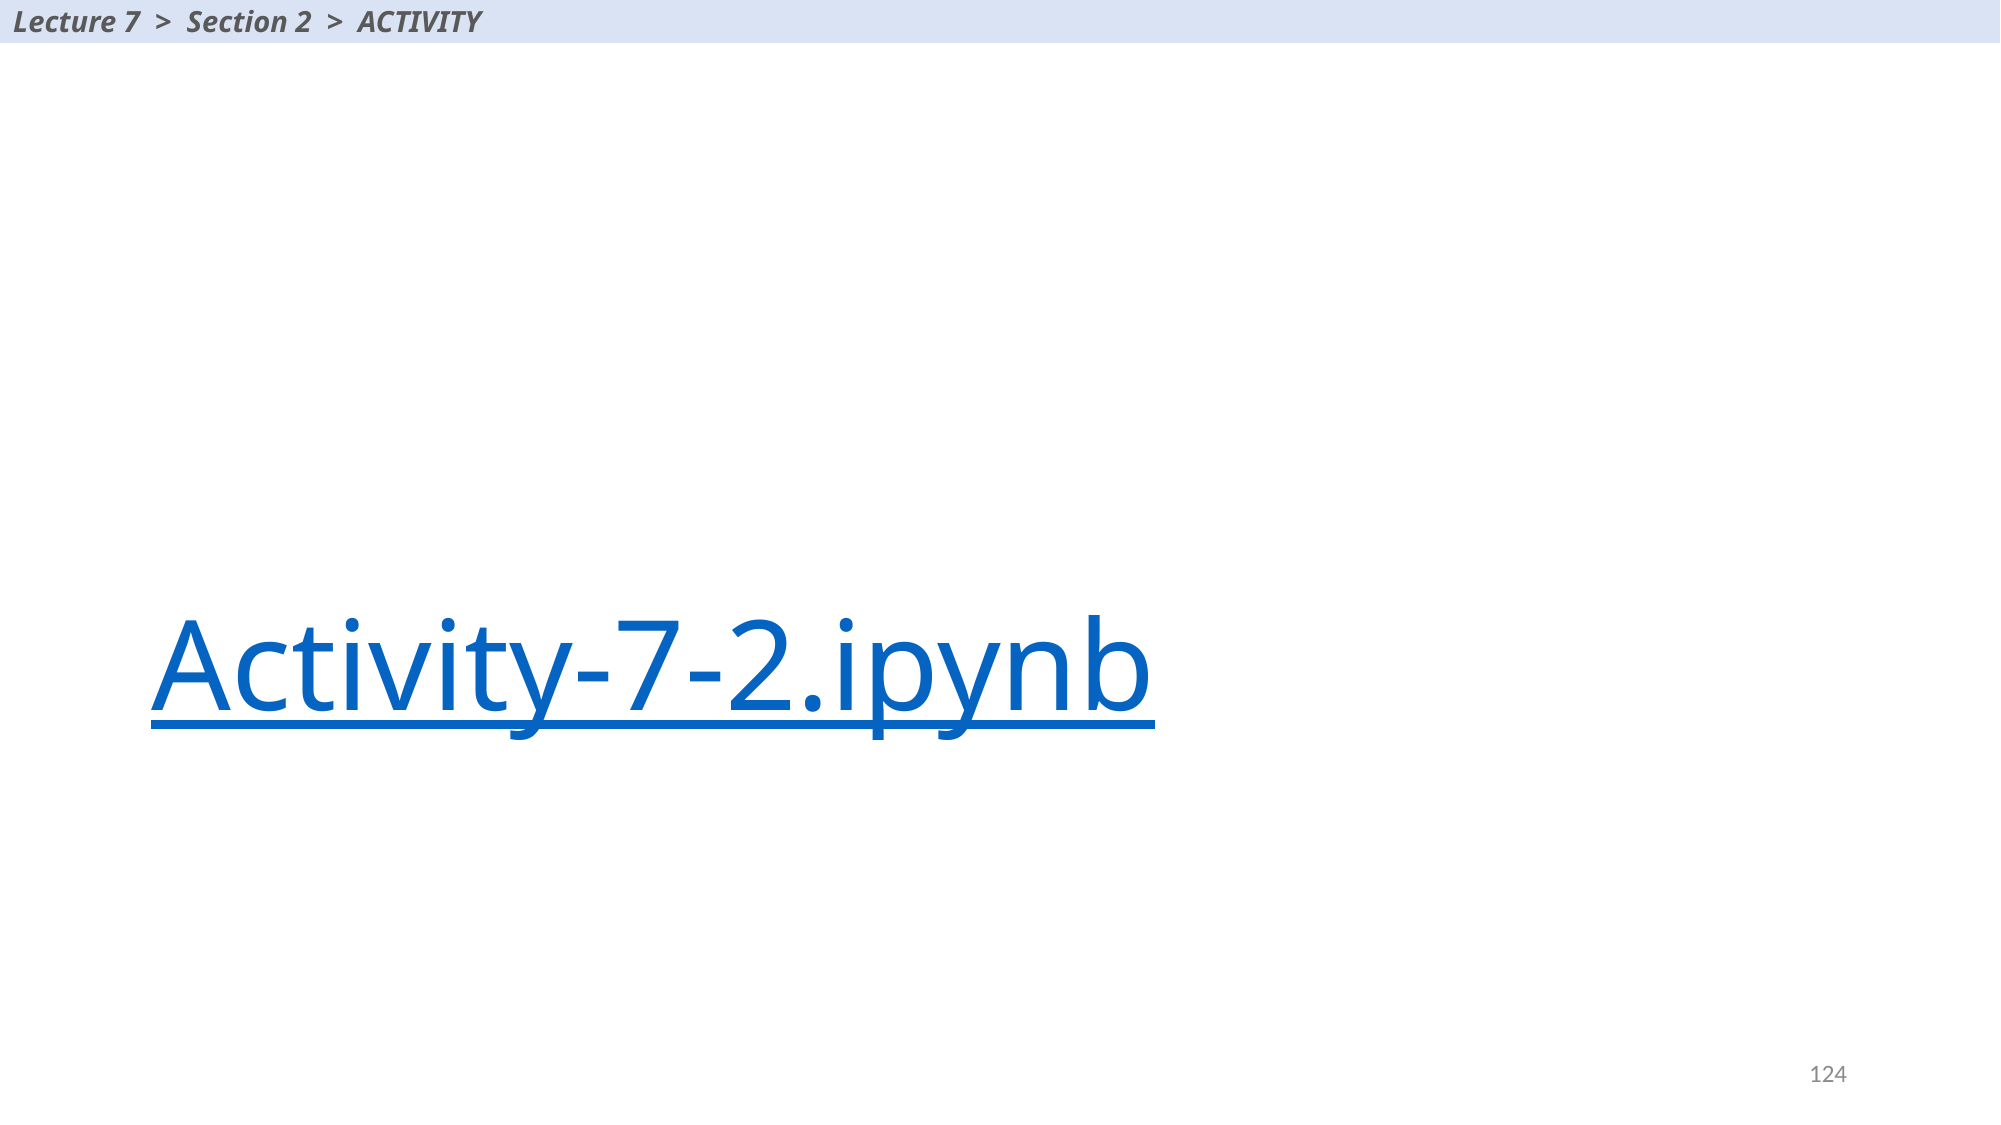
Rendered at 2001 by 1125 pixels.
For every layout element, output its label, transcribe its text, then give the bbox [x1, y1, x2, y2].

title Activity-7-2.ipynb [136, 280, 1862, 749]
slide_number 124 [1412, 1042, 1863, 1103]
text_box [0, 0, 2000, 47]
